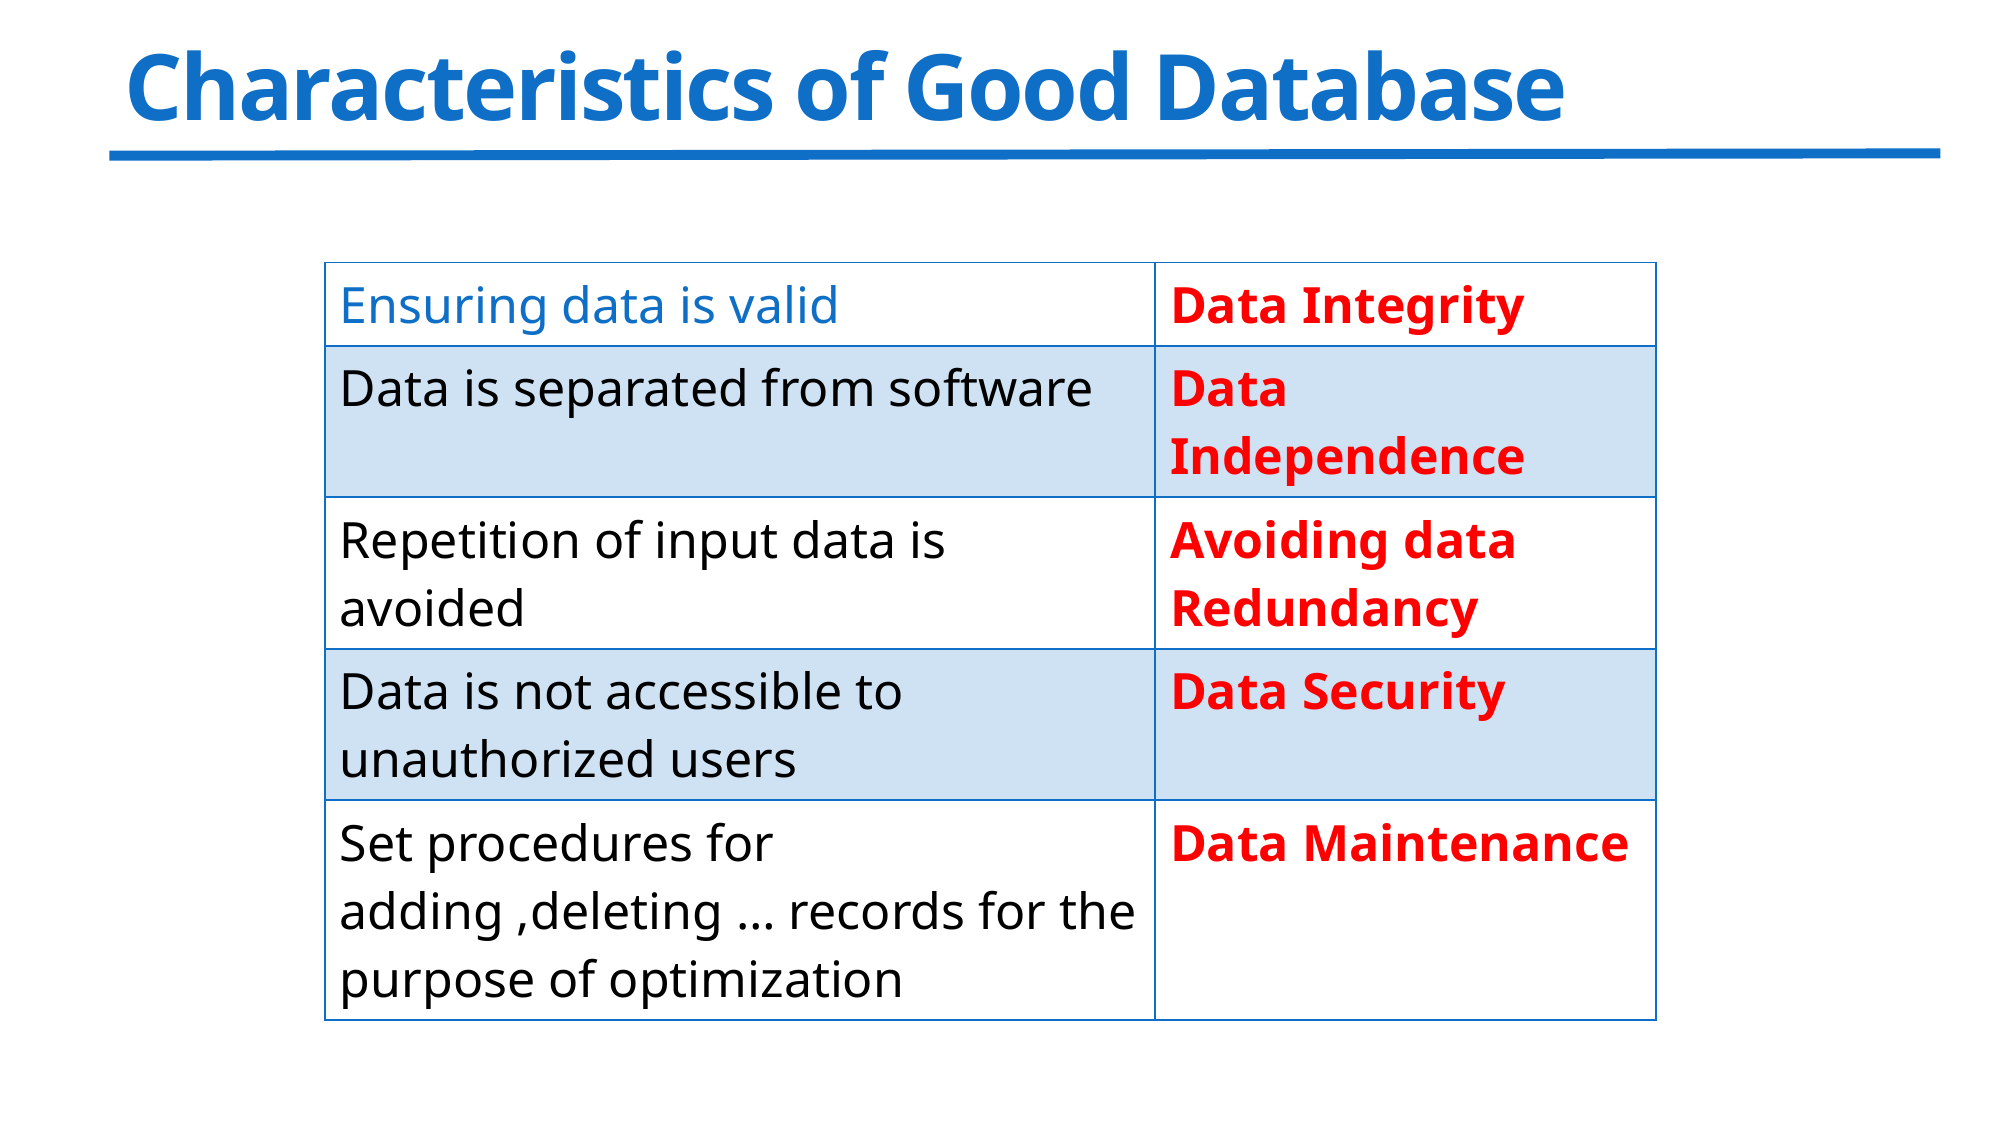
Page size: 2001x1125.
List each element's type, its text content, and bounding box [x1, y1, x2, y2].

table_cell Data Security [1156, 650, 1655, 799]
table_header Ensuring data is valid [326, 263, 1154, 345]
table_cell Data is not accessible to unauthorized users [326, 650, 1154, 799]
table_header Data Integrity [1156, 263, 1655, 345]
table_cell Repetition of input data is avoided [326, 498, 1154, 648]
table_cell Avoiding data Redundancy [1156, 498, 1655, 648]
table_cell Data Independence [1156, 347, 1655, 496]
table_cell Set procedures for adding ,deleting … records for the purpose of optimization [326, 801, 1154, 1019]
table_cell Data Maintenance [1156, 801, 1655, 1019]
table_cell Data is separated from software [326, 347, 1154, 496]
title Characteristics of Good Database [109, 37, 1893, 154]
